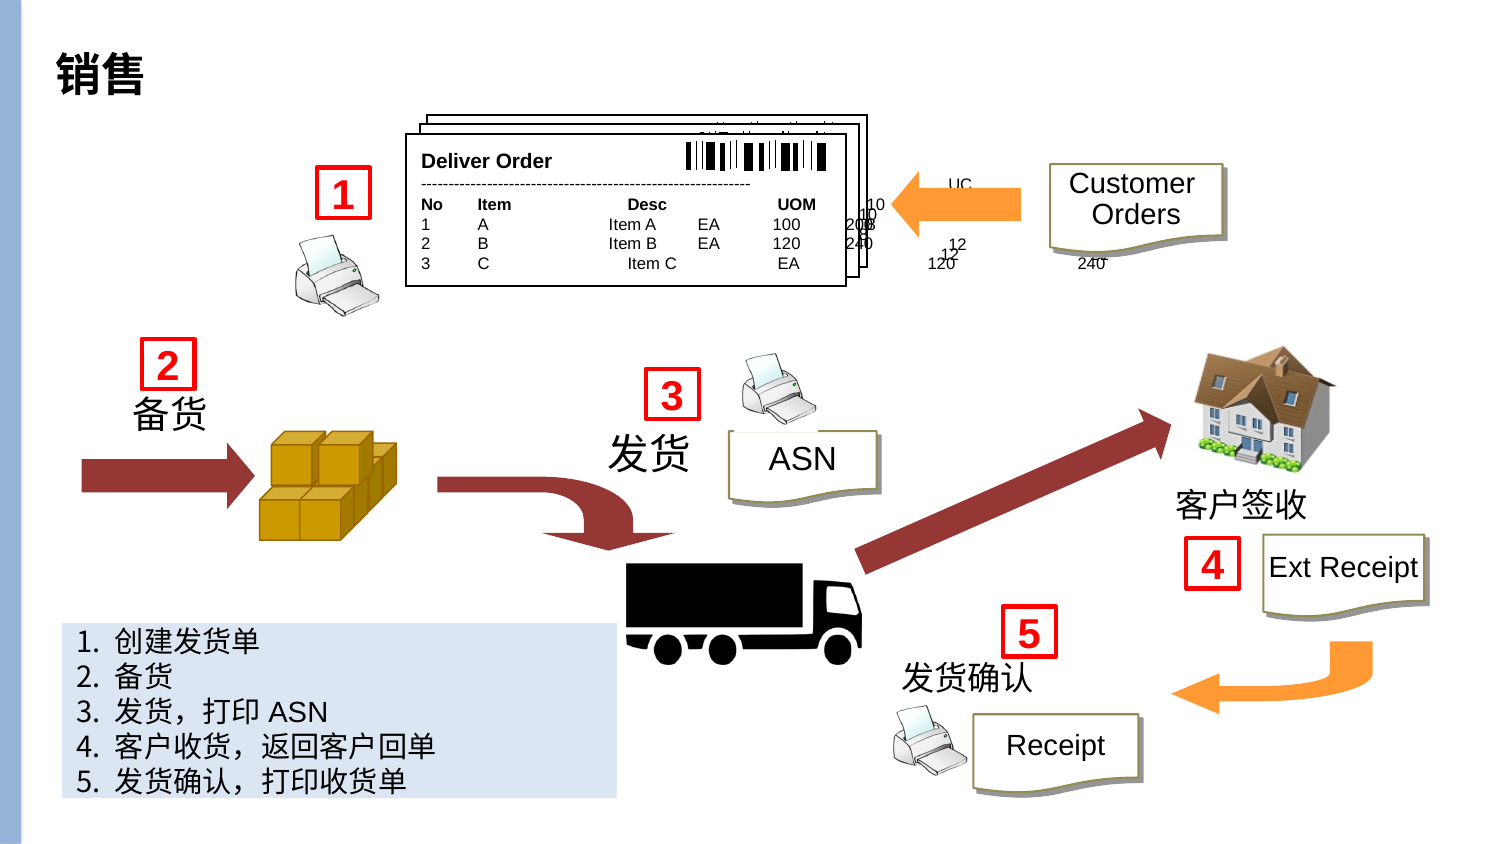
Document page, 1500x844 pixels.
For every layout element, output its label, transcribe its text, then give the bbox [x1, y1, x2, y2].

text_box [319, 431, 372, 444]
text_box 客户签收 [1160, 484, 1324, 525]
picture [885, 700, 969, 784]
text_box [299, 486, 354, 541]
text_box 4 [1184, 536, 1241, 591]
picture [734, 348, 818, 432]
text_box Receipt [973, 714, 1139, 793]
text_box 发 货 区 [373, 444, 395, 456]
text_box [1171, 641, 1373, 715]
text_box [272, 432, 324, 444]
text_box [890, 171, 1021, 238]
text_box 1 [315, 165, 372, 220]
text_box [406, 114, 868, 287]
text_box [854, 408, 1172, 575]
text_box 发货确认 [886, 657, 1050, 698]
text_box 5 [1001, 604, 1058, 659]
text_box 备货 [117, 391, 223, 437]
text_box 2 [140, 337, 197, 391]
text_box 发货 [593, 427, 707, 478]
picture [1183, 344, 1349, 477]
text_box [437, 476, 676, 551]
picture [625, 563, 862, 666]
picture [285, 229, 382, 325]
text_box 创建发货单 备货 发货，打印ASN 客户收货，返回客户回单 发货确认，打印收货单 [62, 623, 617, 798]
text_box [300, 486, 353, 499]
text_box [318, 431, 373, 486]
text_box [373, 458, 381, 466]
text_box 3 [644, 367, 701, 421]
text_box ASN [728, 431, 877, 503]
text_box [81, 442, 256, 509]
text_box [259, 486, 312, 541]
text_box [271, 431, 326, 486]
text_box Customer Orders [1050, 164, 1223, 252]
text_box [260, 487, 311, 499]
text_box Ext Receipt [1263, 534, 1425, 617]
title 销售 [55, 31, 1430, 87]
